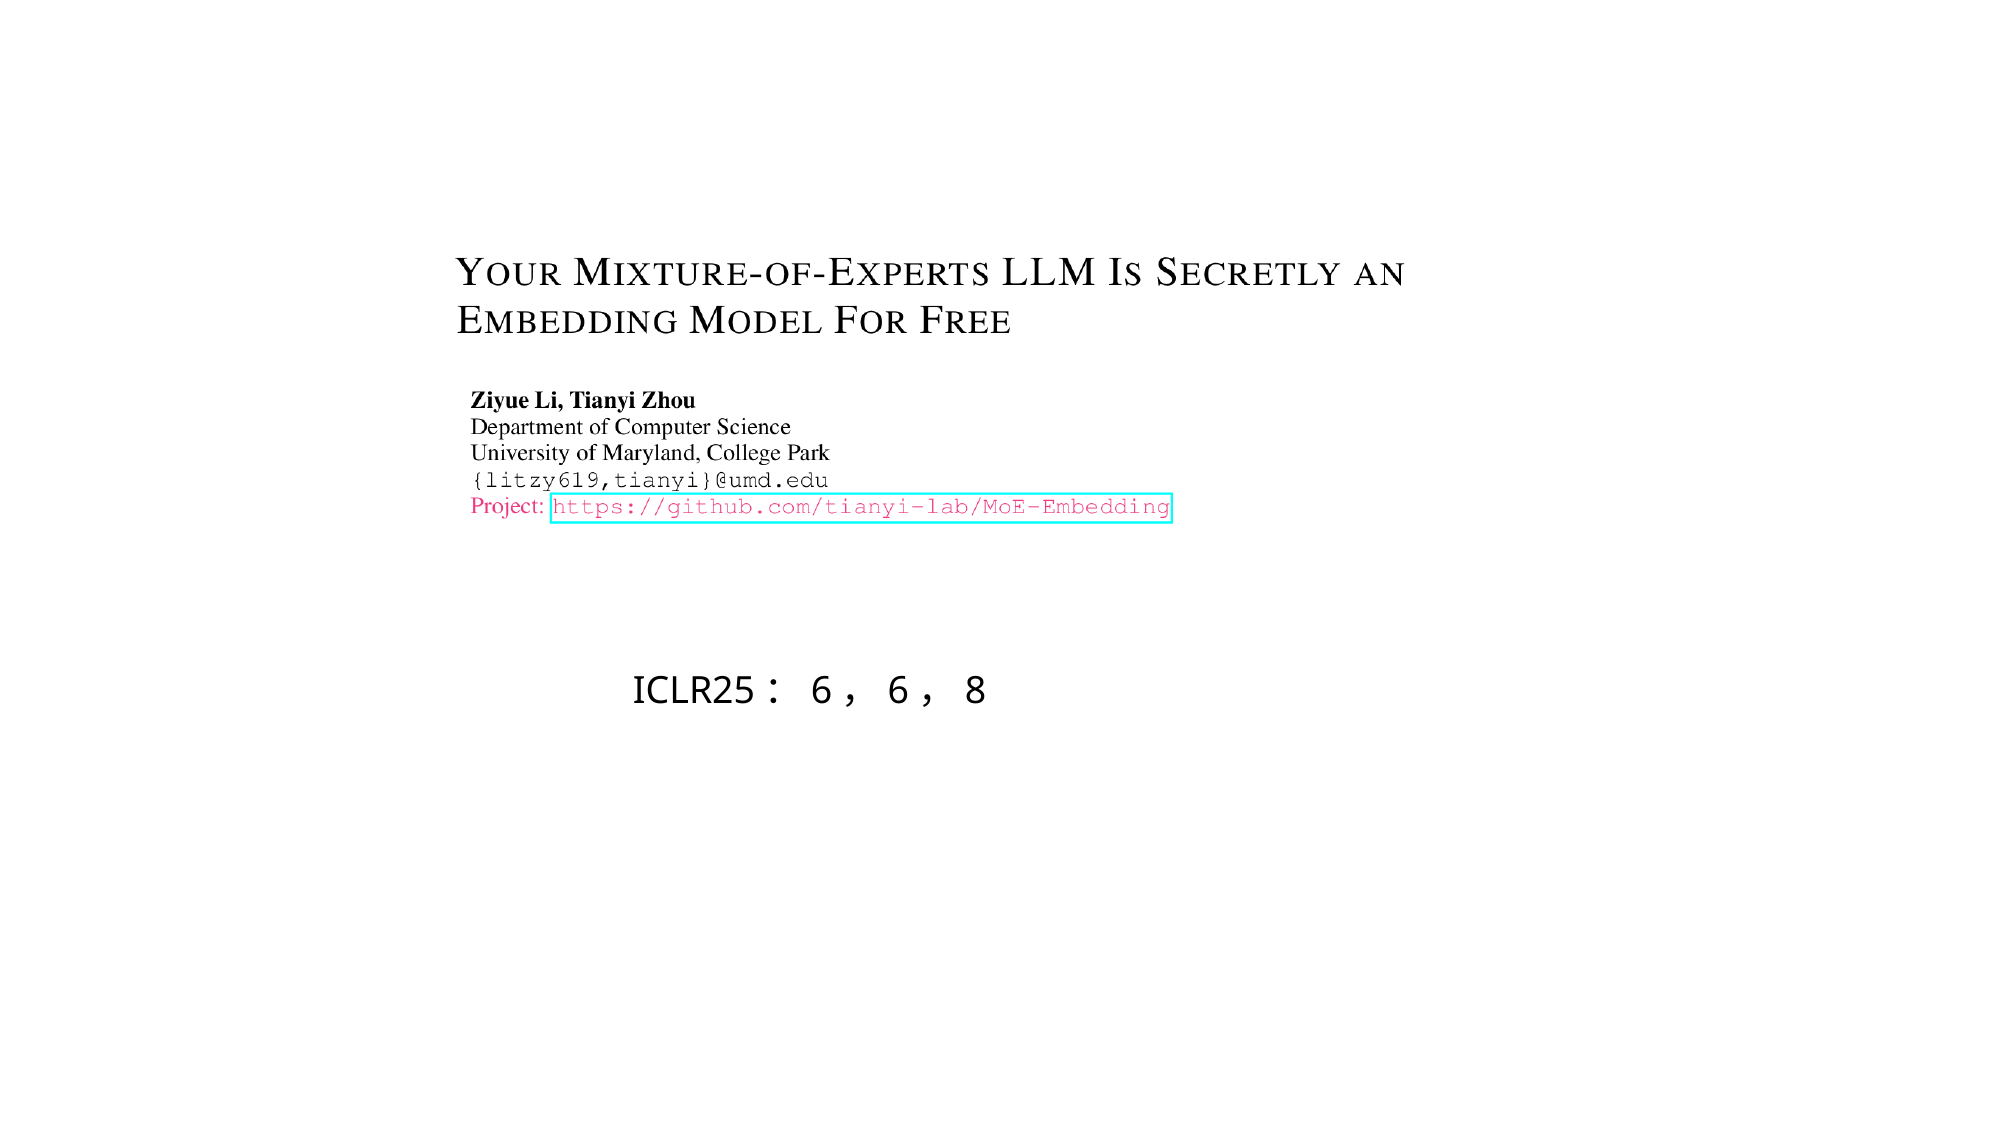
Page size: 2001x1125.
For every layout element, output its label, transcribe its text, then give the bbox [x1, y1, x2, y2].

text_box ICLR25：6，6，8 [618, 658, 1189, 718]
picture [406, 233, 1460, 544]
